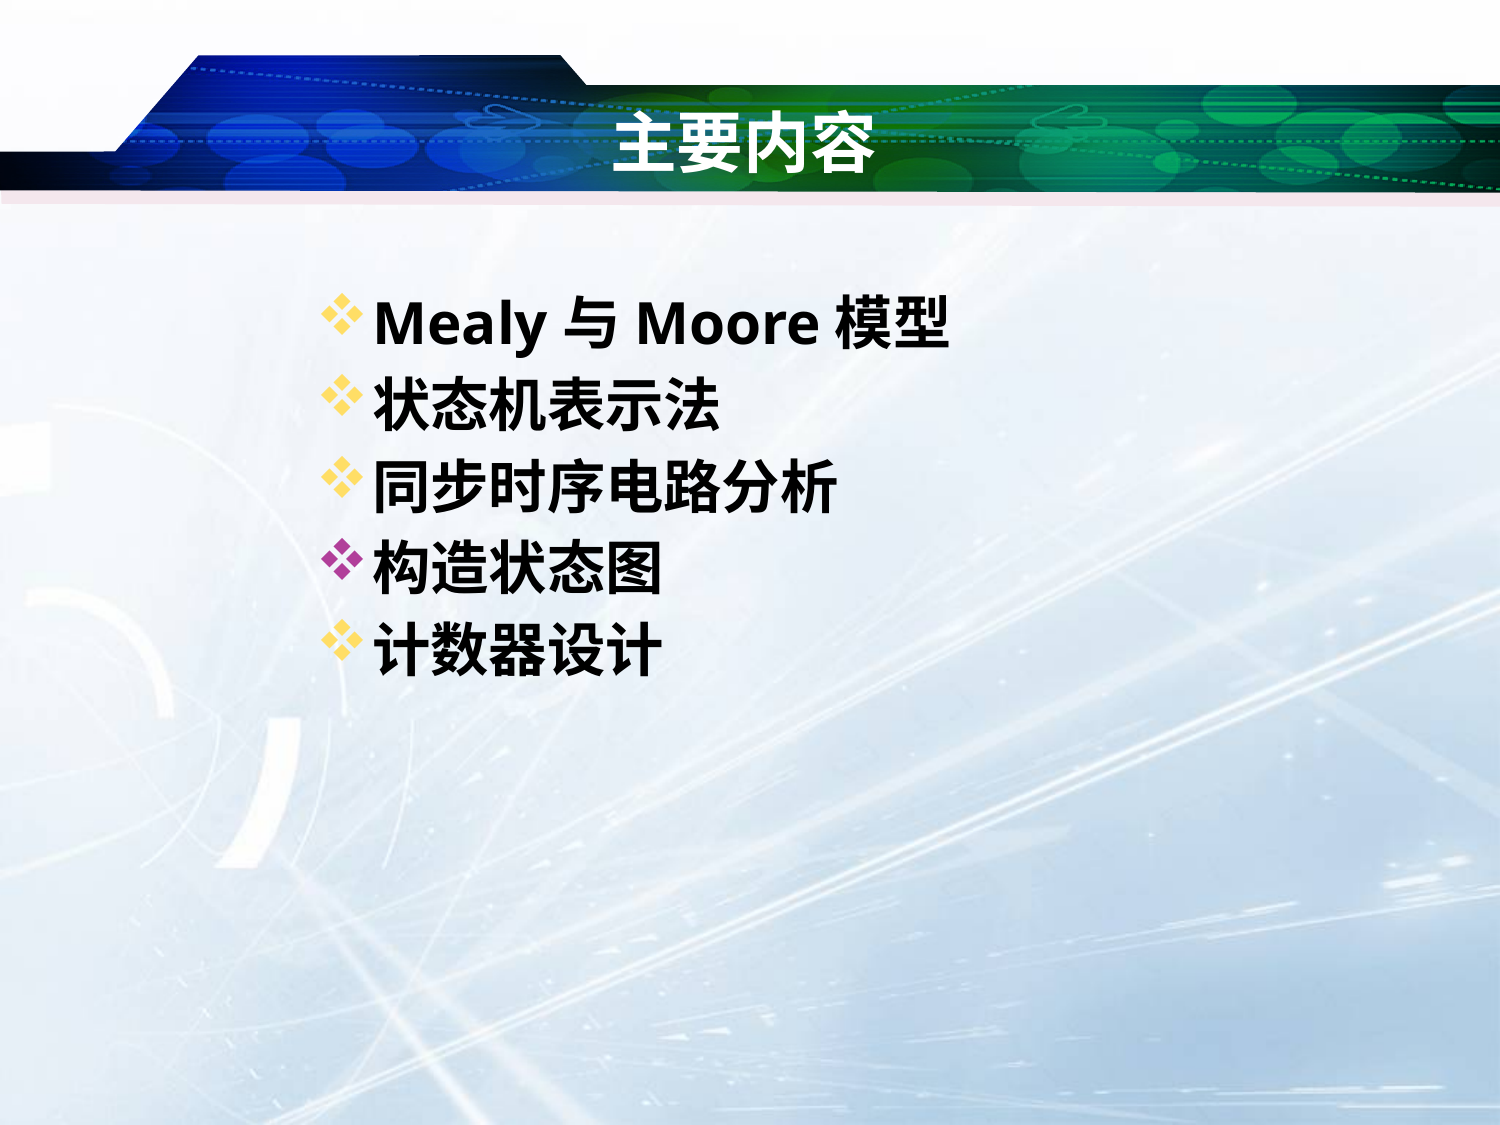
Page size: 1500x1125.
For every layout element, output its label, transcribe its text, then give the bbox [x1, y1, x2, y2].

title 主要内容 [99, 94, 1388, 188]
list Mealy与Moore模型 状态机表示法 同步时序电路分析 构造状态图 计数器设计 [300, 278, 1328, 988]
picture [0, 0, 1500, 1125]
